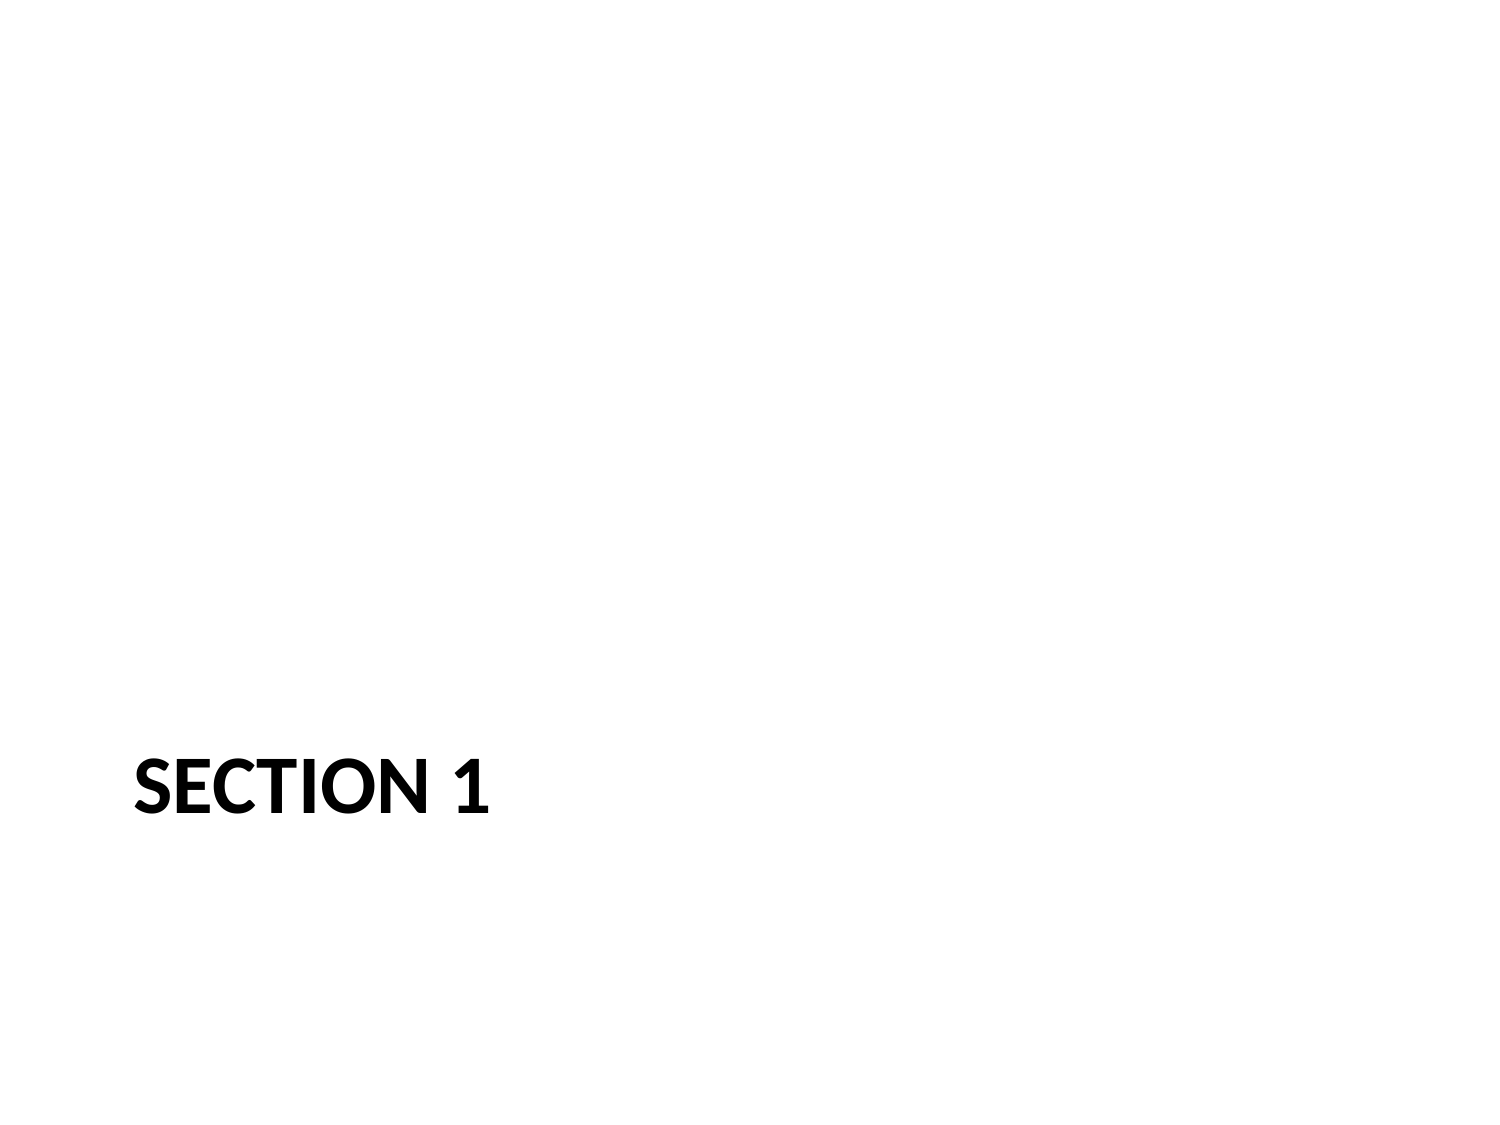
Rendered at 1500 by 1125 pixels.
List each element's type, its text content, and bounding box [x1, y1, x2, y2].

title Section 1 [118, 722, 1394, 947]
